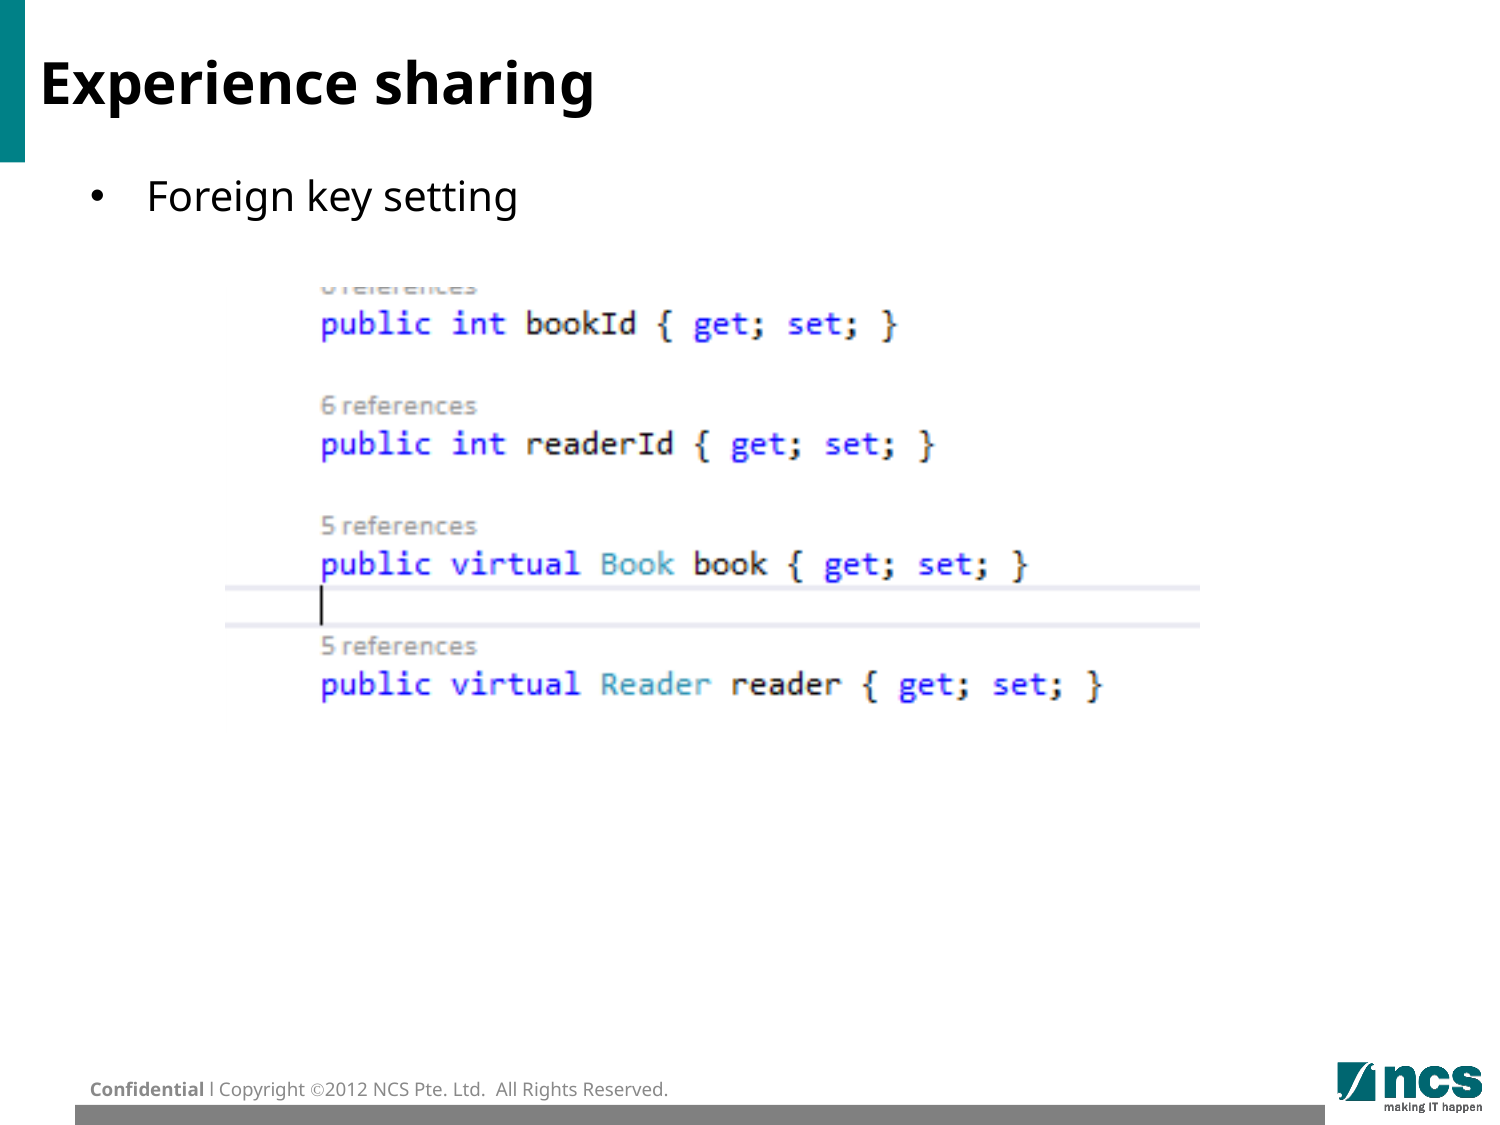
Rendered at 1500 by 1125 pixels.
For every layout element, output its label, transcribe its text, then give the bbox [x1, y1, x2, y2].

picture [224, 287, 1201, 733]
list Foreign key setting [74, 162, 1426, 1006]
picture [1337, 1062, 1482, 1113]
title Experience sharing [24, 0, 1500, 163]
